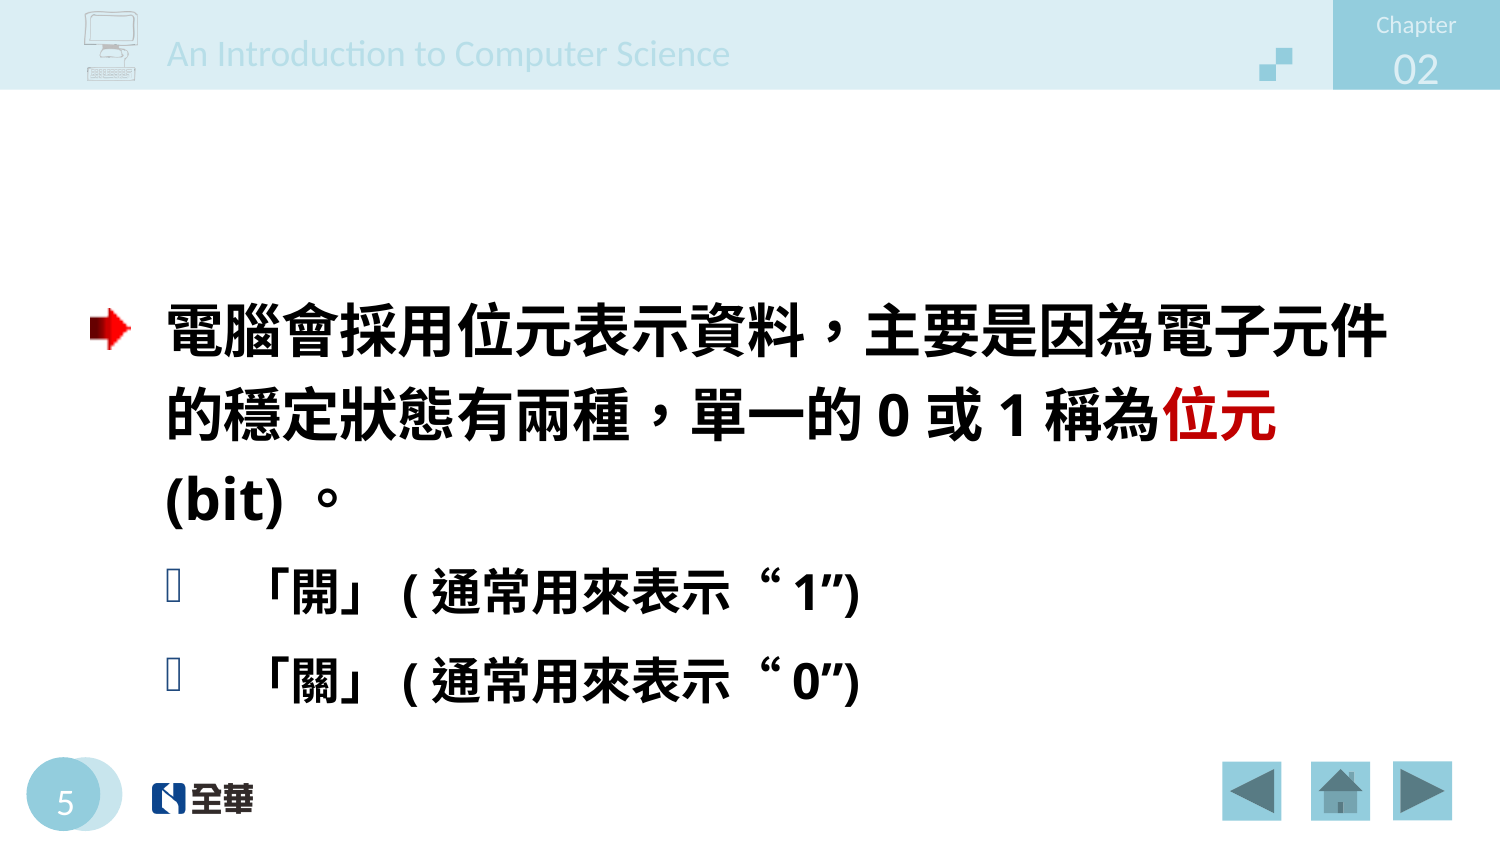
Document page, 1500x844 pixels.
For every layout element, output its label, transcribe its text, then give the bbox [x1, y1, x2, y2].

picture [152, 783, 253, 814]
picture [90, 308, 131, 350]
picture [84, 11, 138, 81]
list 電腦會採用位元表示資料，主要是因為電子元件的穩定狀態有兩種，單一的0或1稱為位元(bit)。 「開」(通常用來表示“1”) 「關」(通常用來表示“0”) [75, 272, 1425, 754]
